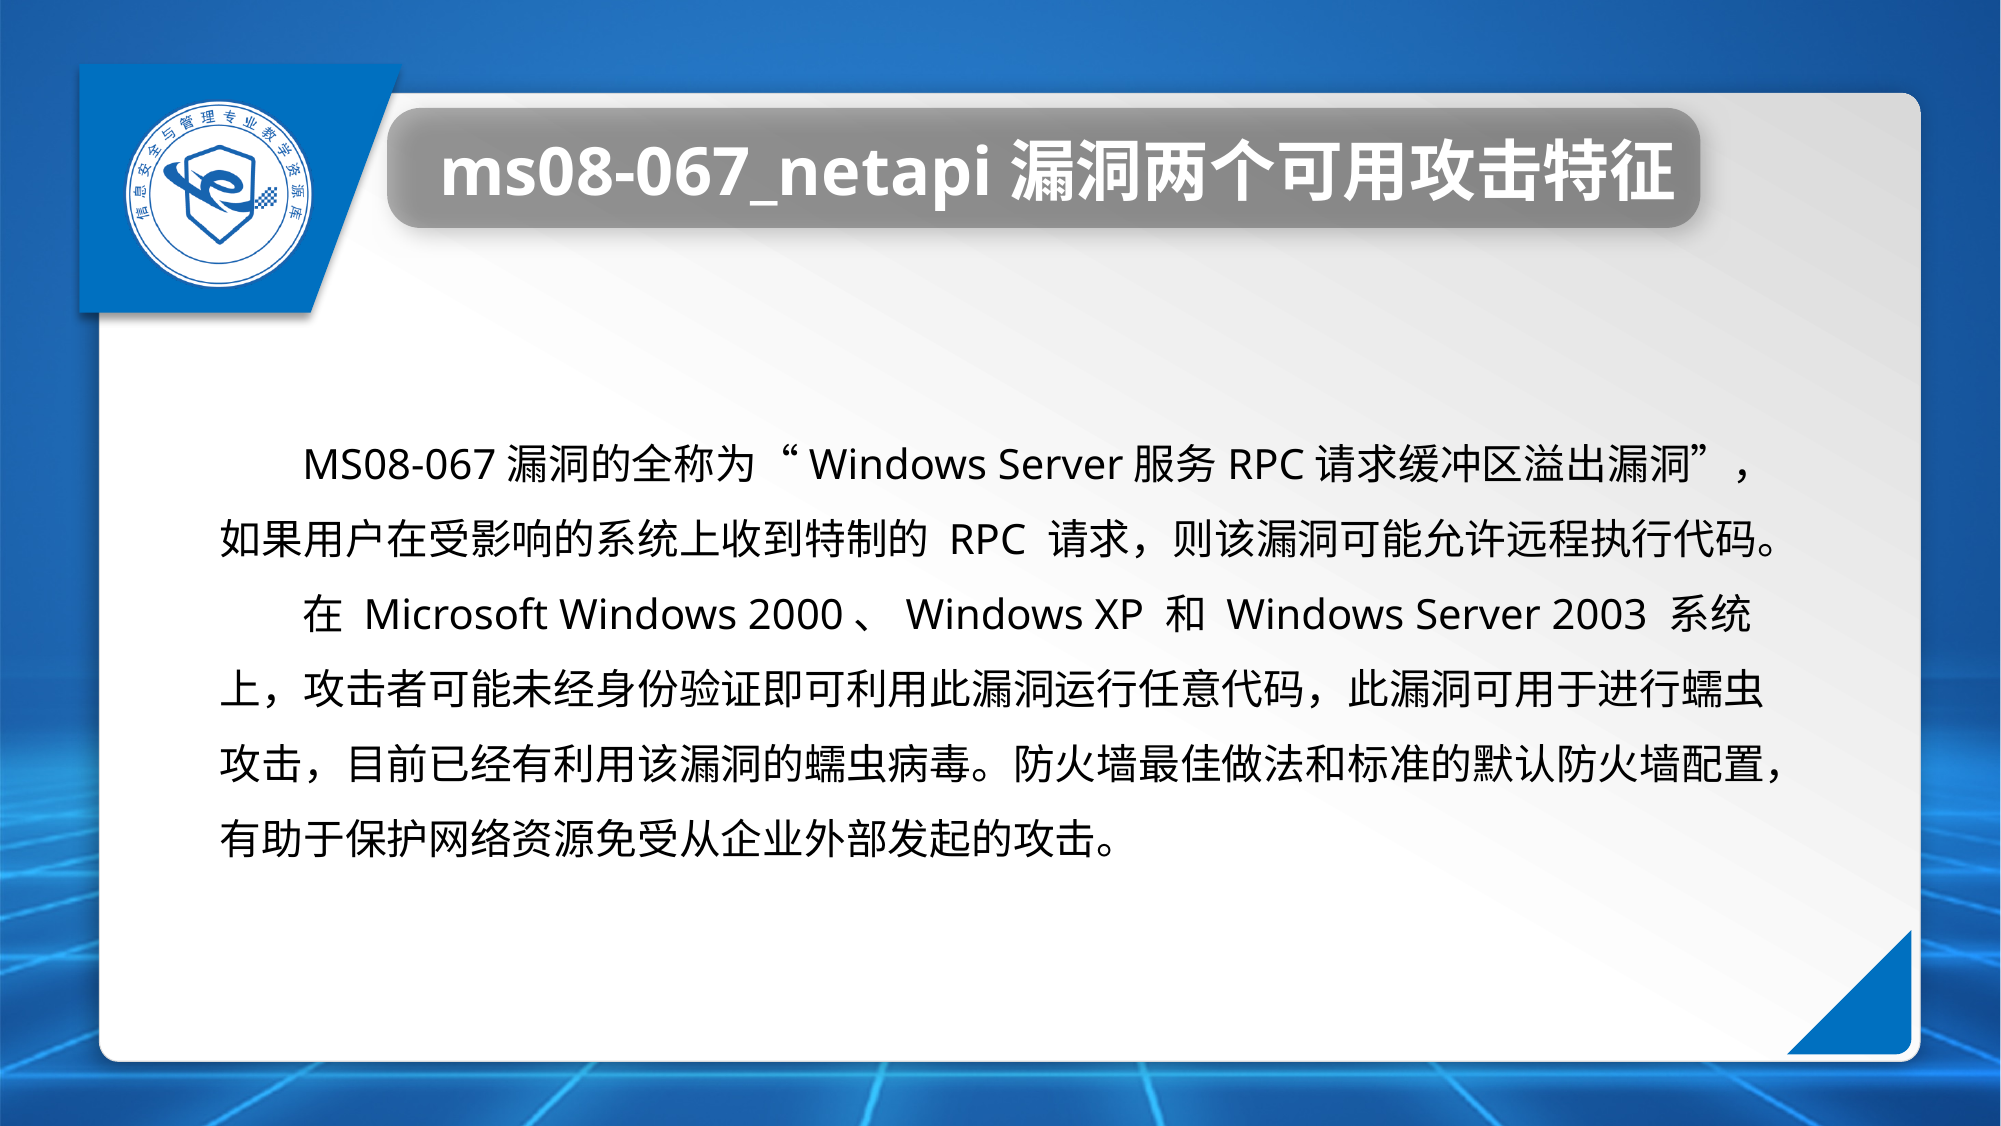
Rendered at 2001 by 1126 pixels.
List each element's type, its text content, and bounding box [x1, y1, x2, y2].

text_box MS08-067漏洞的全称为“Windows Server服务RPC请求缓冲区溢出漏洞”，如果用户在受影响的系统上收到特制的 RPC 请求，则该漏洞可能允许远程执行代码。 在 Microsoft Windows 2000、Windows XP 和 Windows Server 2003 系统上，攻击者可能未经身份验证即可利用此漏洞运行任意代码，此漏洞可用于进行蠕虫攻击，目前已经有利用该漏洞的蠕虫病毒。防火墙最佳做法和标准的默认防火墙配置，有助于保护网络资源免受从企业外部发起的攻击。 [205, 405, 1806, 871]
picture [0, 0, 2001, 1126]
text_box ms08-067_netapi漏洞两个可用攻击特征 [424, 120, 1692, 216]
text_box [386, 106, 1702, 229]
